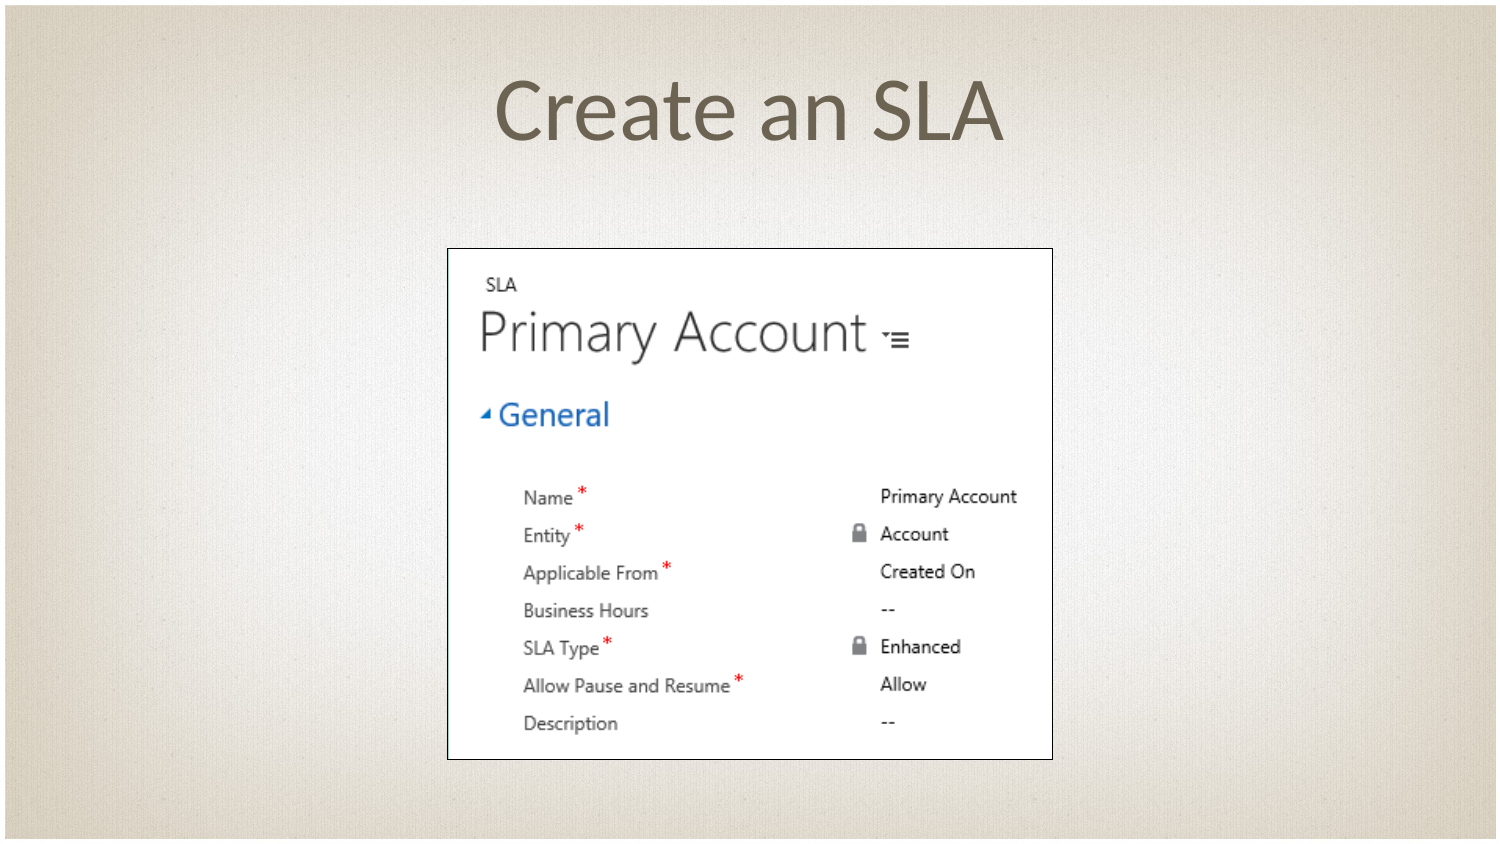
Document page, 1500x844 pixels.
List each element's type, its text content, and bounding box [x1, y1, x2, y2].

picture [0, 0, 1500, 844]
title Create an SLA [75, 33, 1425, 175]
